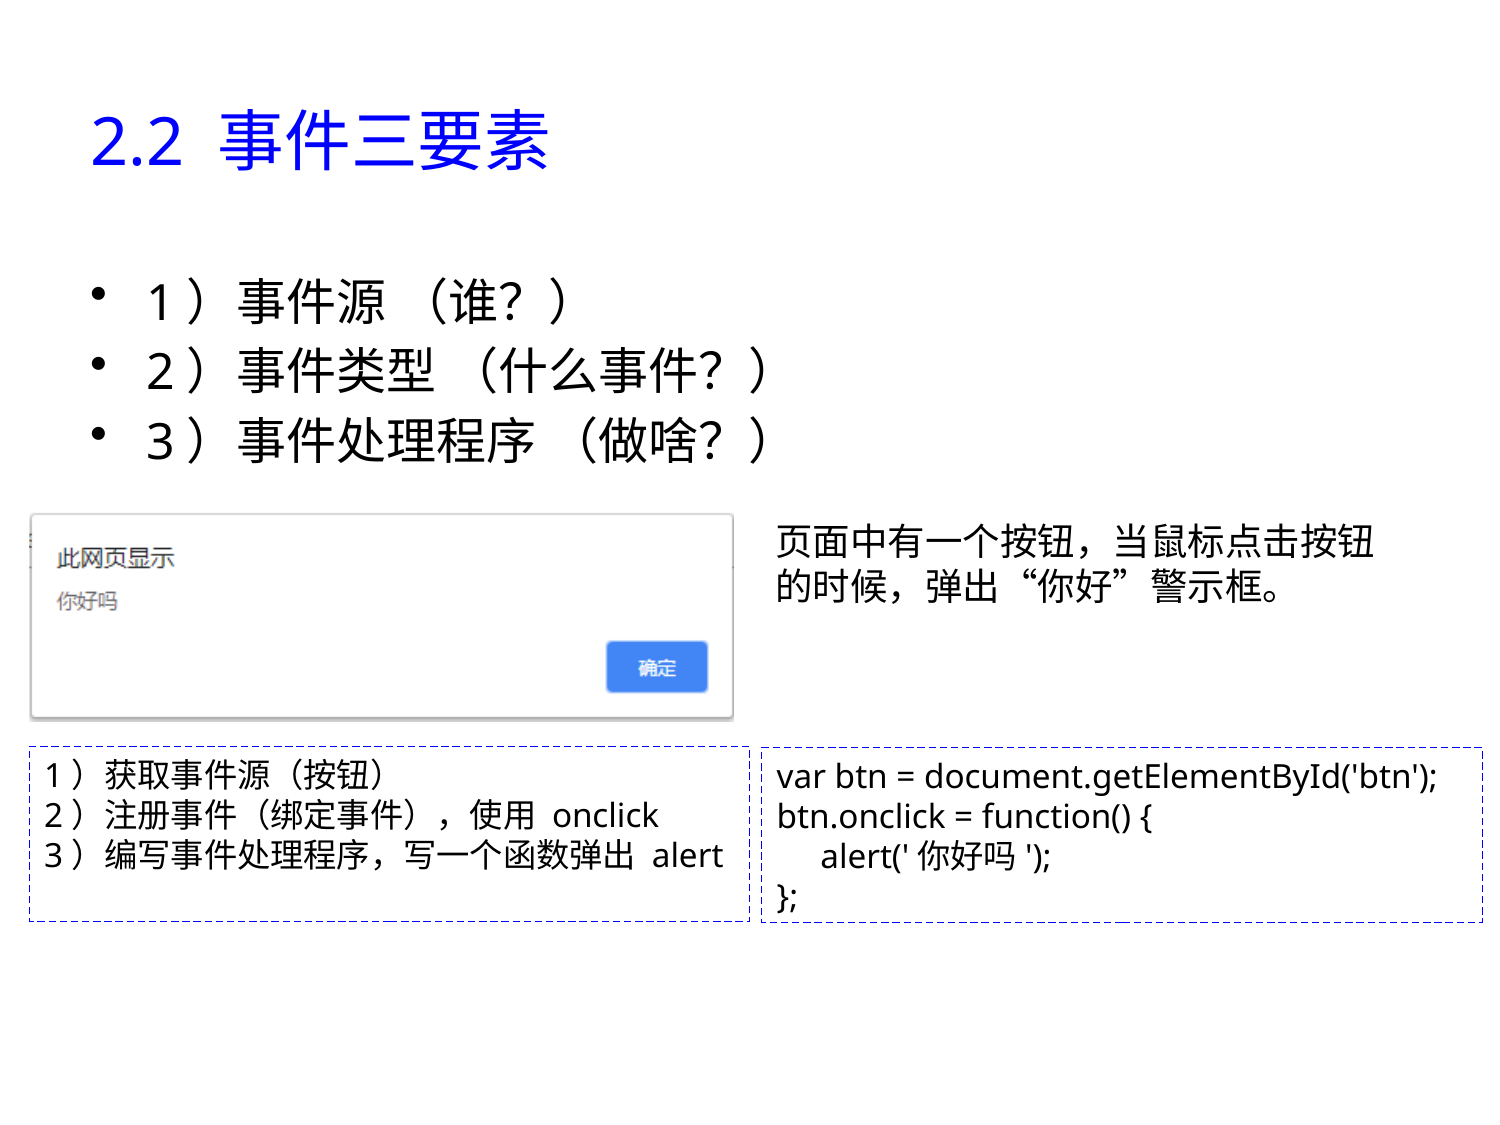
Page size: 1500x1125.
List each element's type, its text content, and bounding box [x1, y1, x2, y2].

list 1）事件源 （谁？） 2）事件类型 （什么事件？） 3）事件处理程序 （做啥？） [75, 262, 1425, 1005]
picture [29, 511, 735, 722]
text_box 1）获取事件源（按钮） 2）注册事件（绑定事件），使用 onclick 3）编写事件处理程序，写一个函数弹出 alert [29, 746, 750, 922]
title 2.2 事件三要素 [75, 45, 1425, 233]
text_box 页面中有一个按钮，当鼠标点击按钮的时候，弹出“你好”警示框。 [760, 510, 1411, 616]
text_box var btn = document.getElementById('btn'); btn.onclick = function() { alert('你好吗'); }; [761, 747, 1483, 923]
